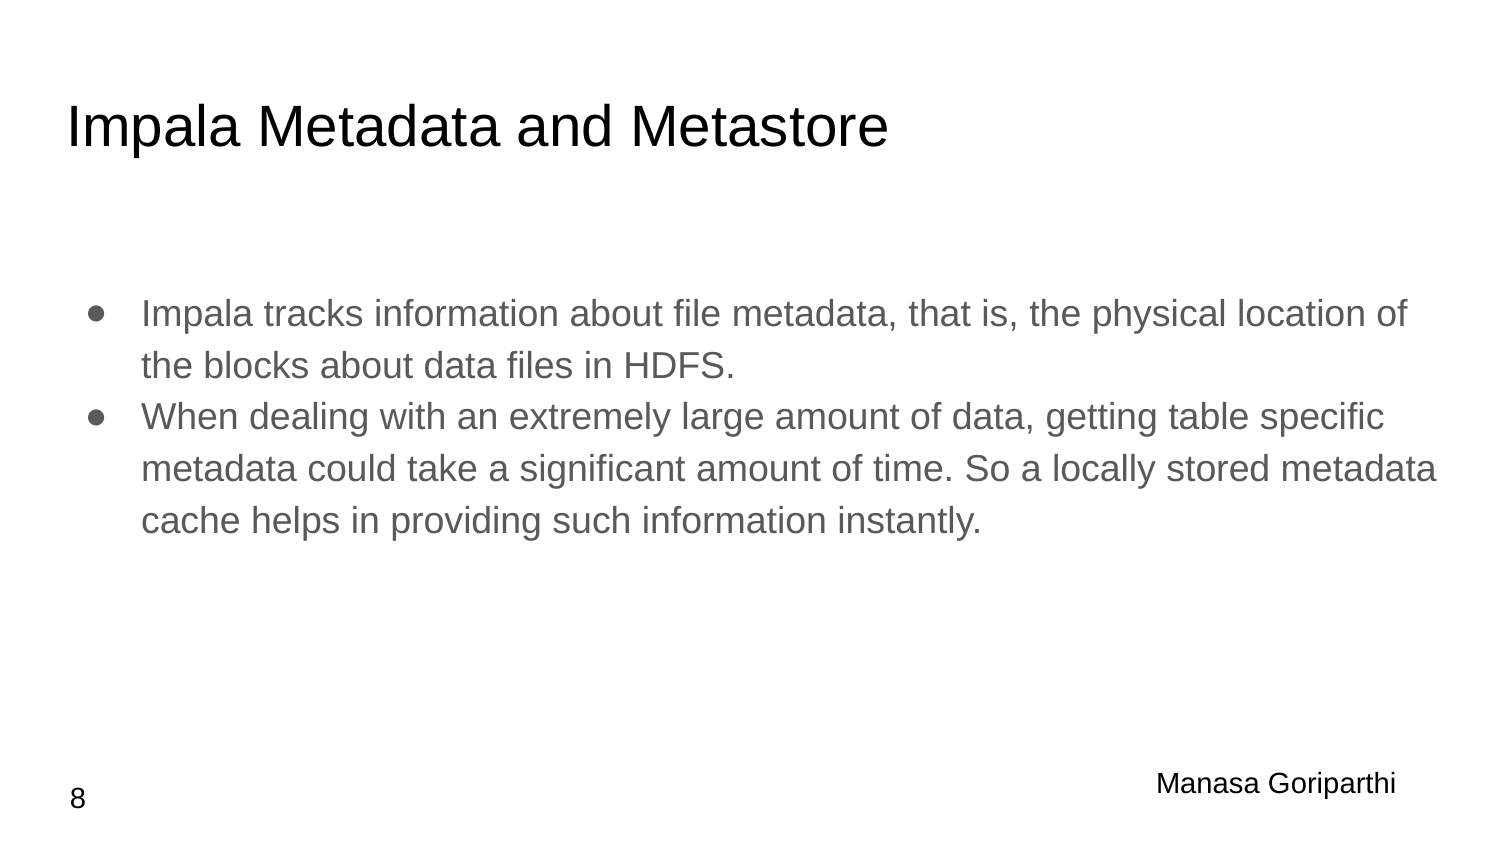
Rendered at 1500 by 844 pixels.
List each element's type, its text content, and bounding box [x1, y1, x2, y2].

text_box 8 [55, 729, 128, 807]
text_box Manasa Goriparthi [1074, 748, 1473, 814]
list Impala tracks information about file metadata, that is, the physical location of the blocks about data files in HDFS. When dealing with an extremely large amount of data, getting table specific metadata could take a significant amount of time. So a locally stored metadata cache helps in providing such information instantly. [51, 189, 1473, 814]
title Impala Metadata and Metastore [51, 72, 1449, 167]
